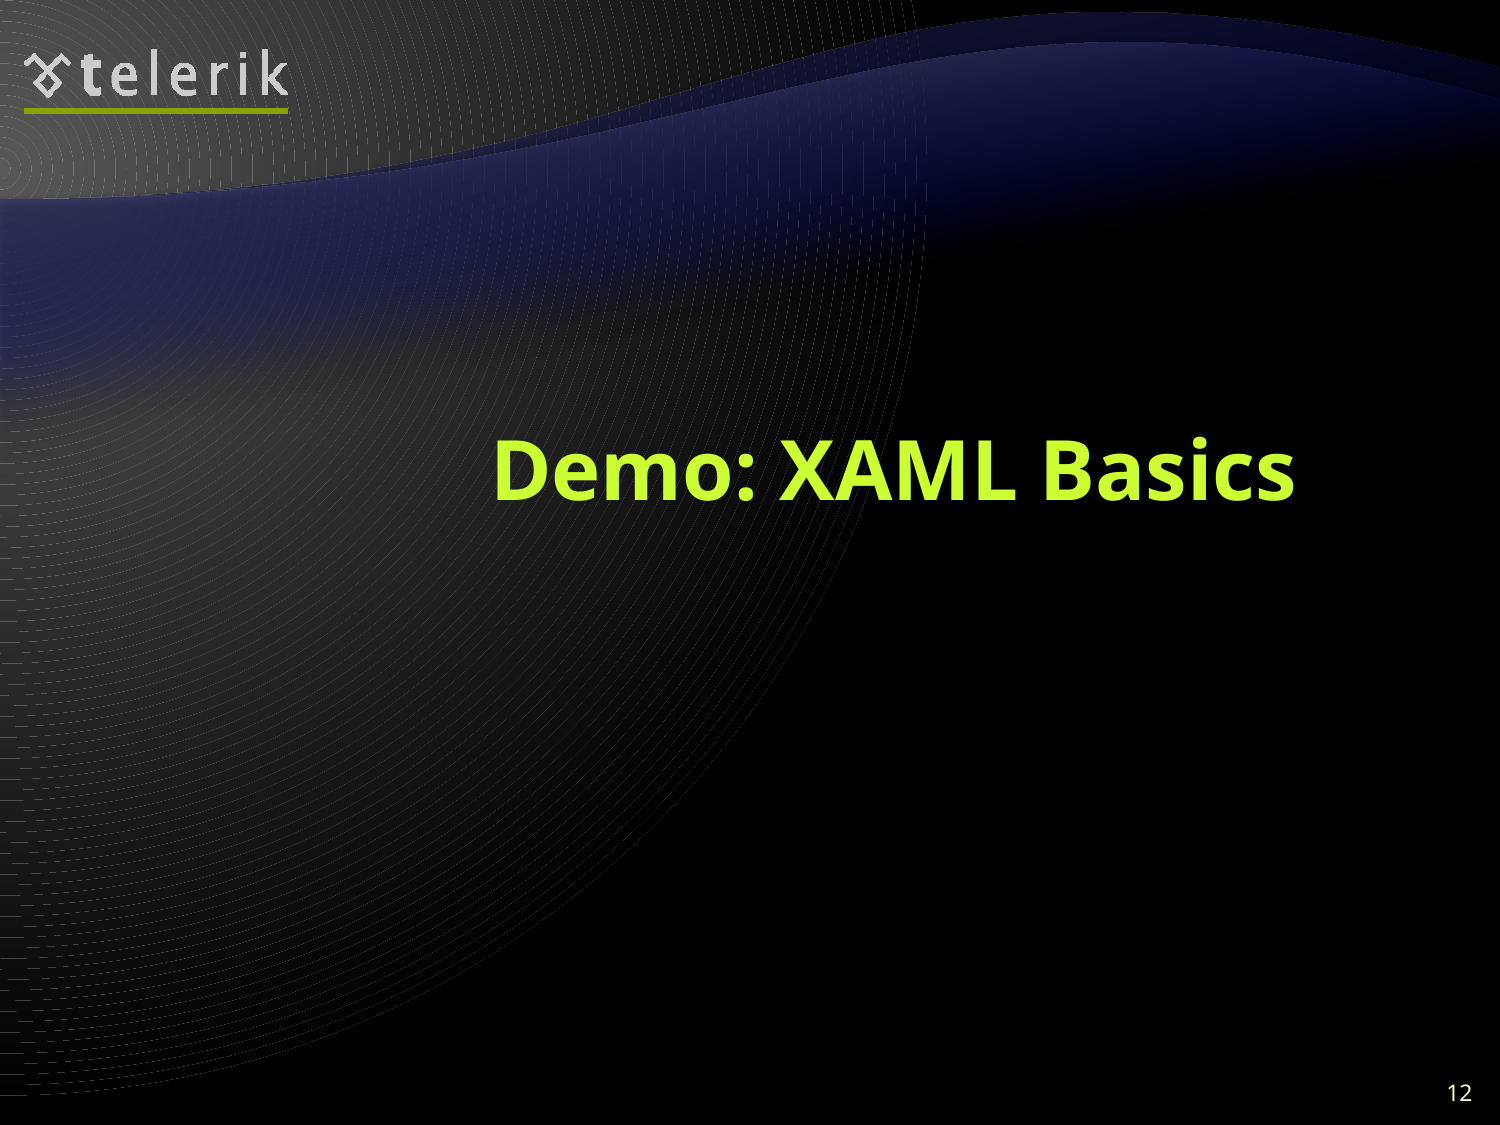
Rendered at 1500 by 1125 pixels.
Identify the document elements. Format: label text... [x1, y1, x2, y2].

slide_number 12 [1412, 1074, 1488, 1113]
picture [24, 49, 288, 114]
title Demo: XAML Basics [0, 287, 1313, 663]
